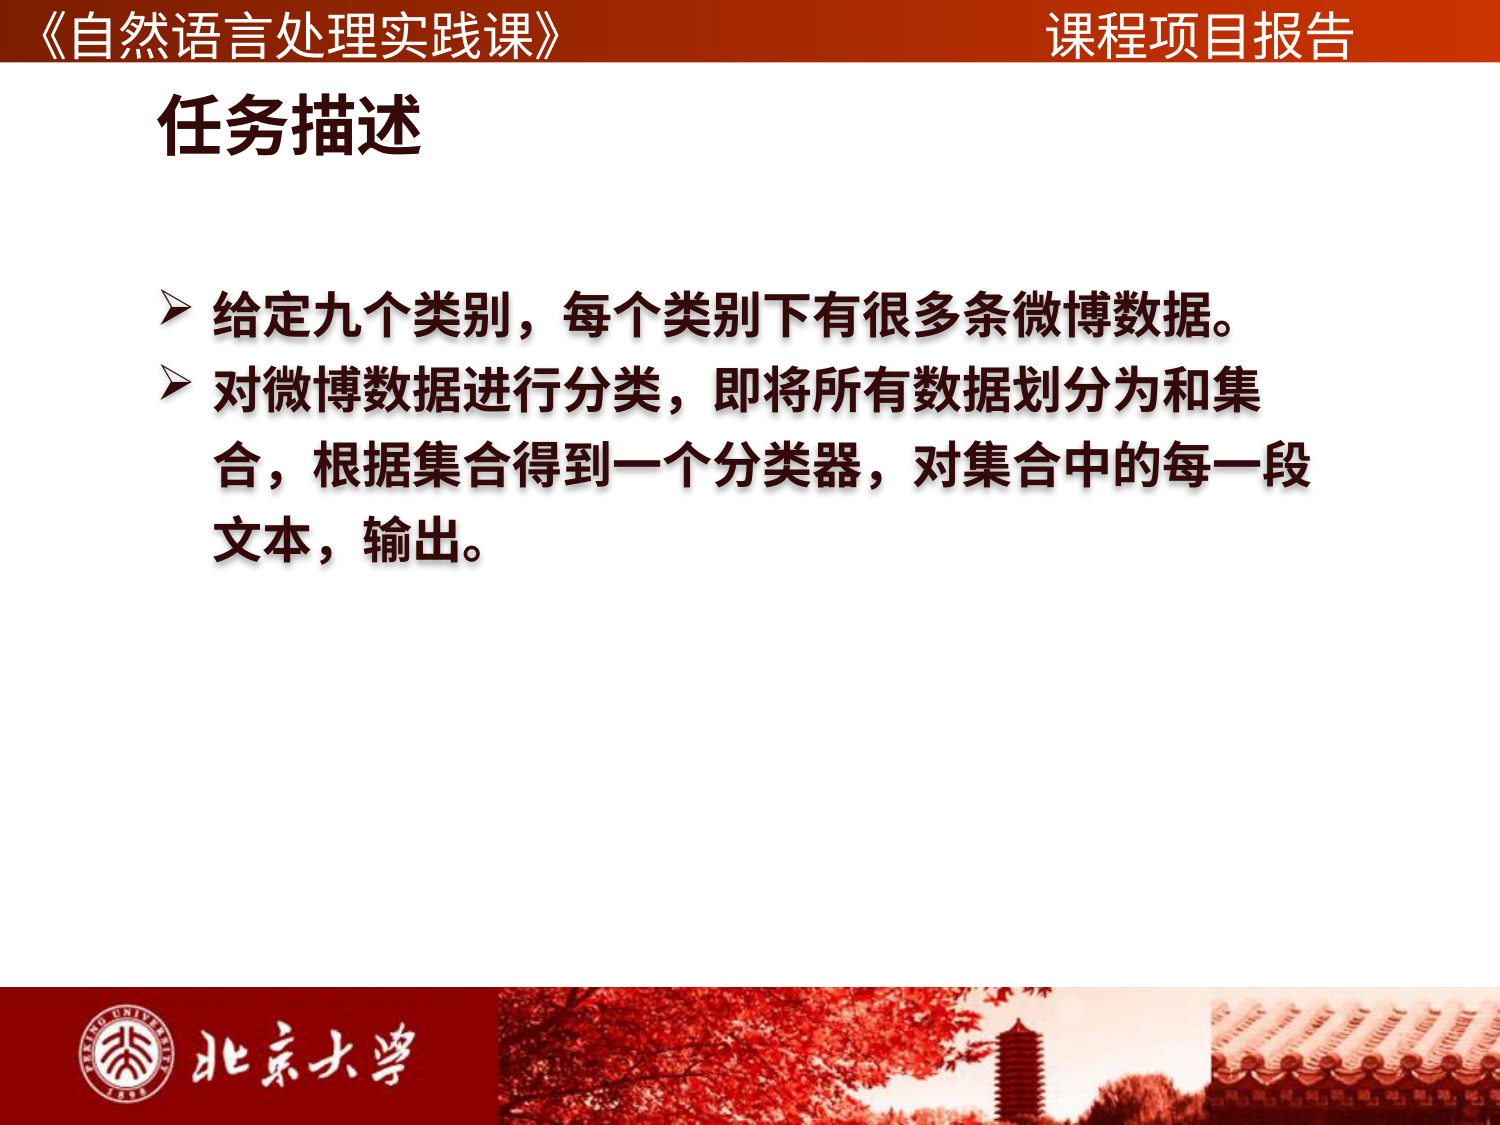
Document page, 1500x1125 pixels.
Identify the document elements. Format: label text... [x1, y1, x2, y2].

title 任务描述 [141, 84, 1355, 164]
picture [0, 987, 1500, 1125]
